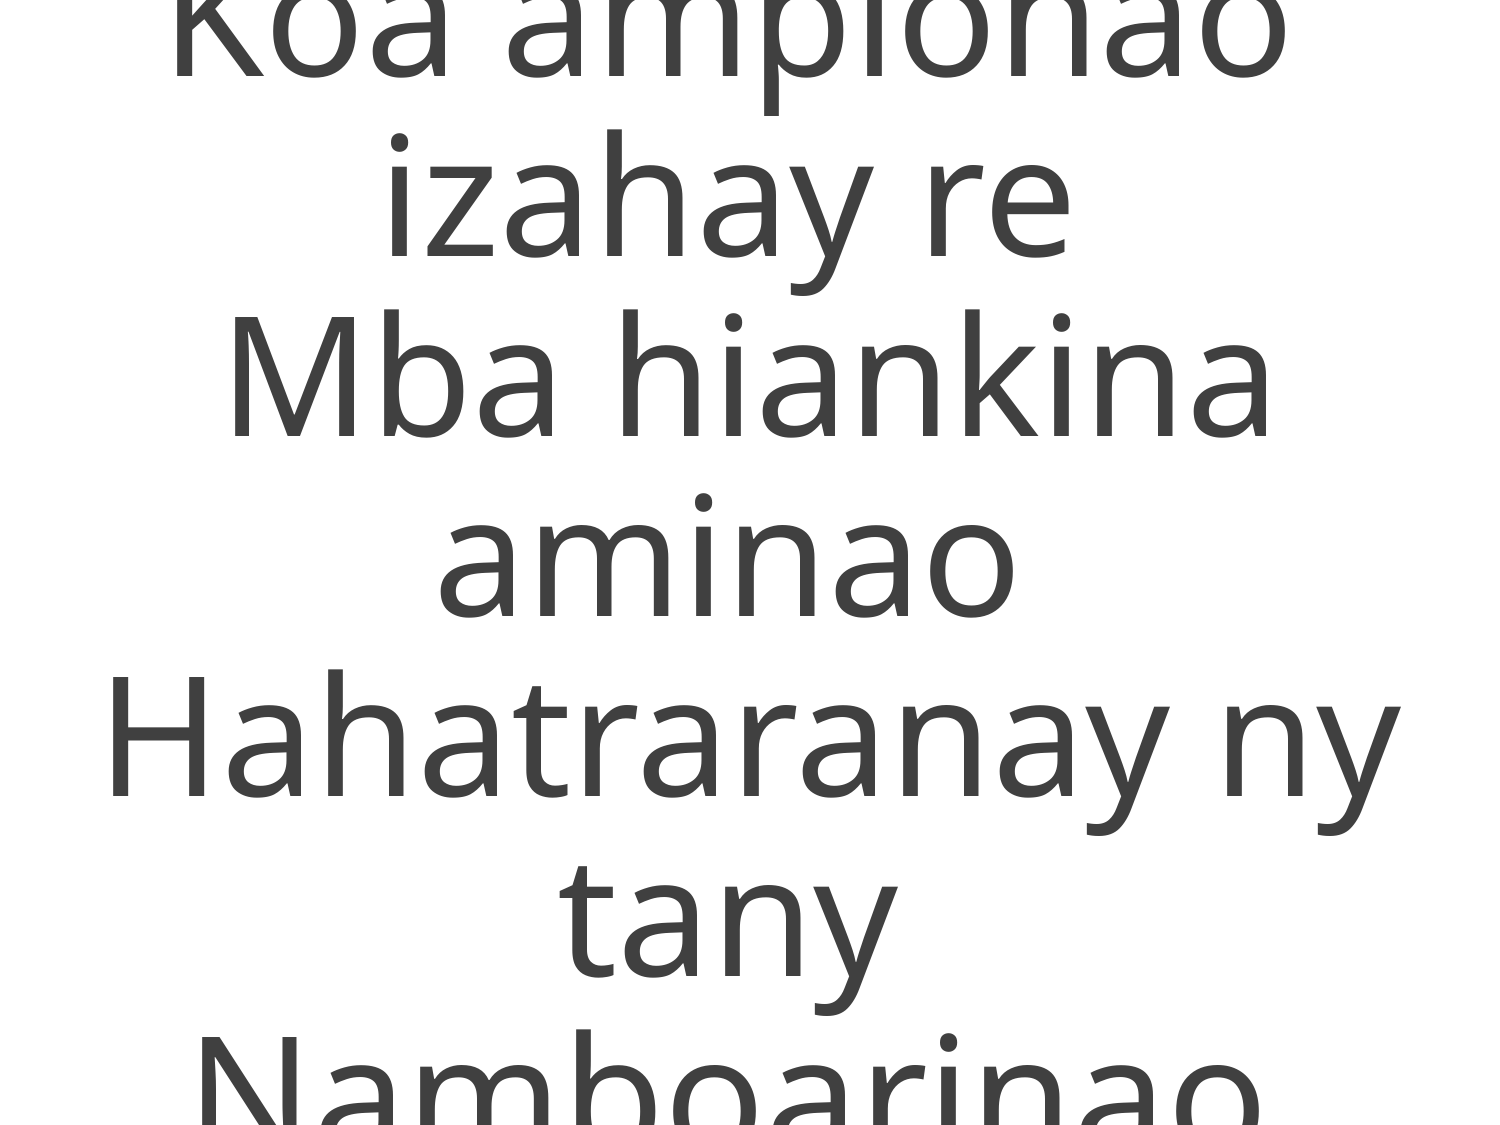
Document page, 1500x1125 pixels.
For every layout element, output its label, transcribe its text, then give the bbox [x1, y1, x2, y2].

title Koa ampionao izahay re Mba hiankina aminao Hahatraranay ny tany Namboarinao. [0, 453, 1500, 672]
